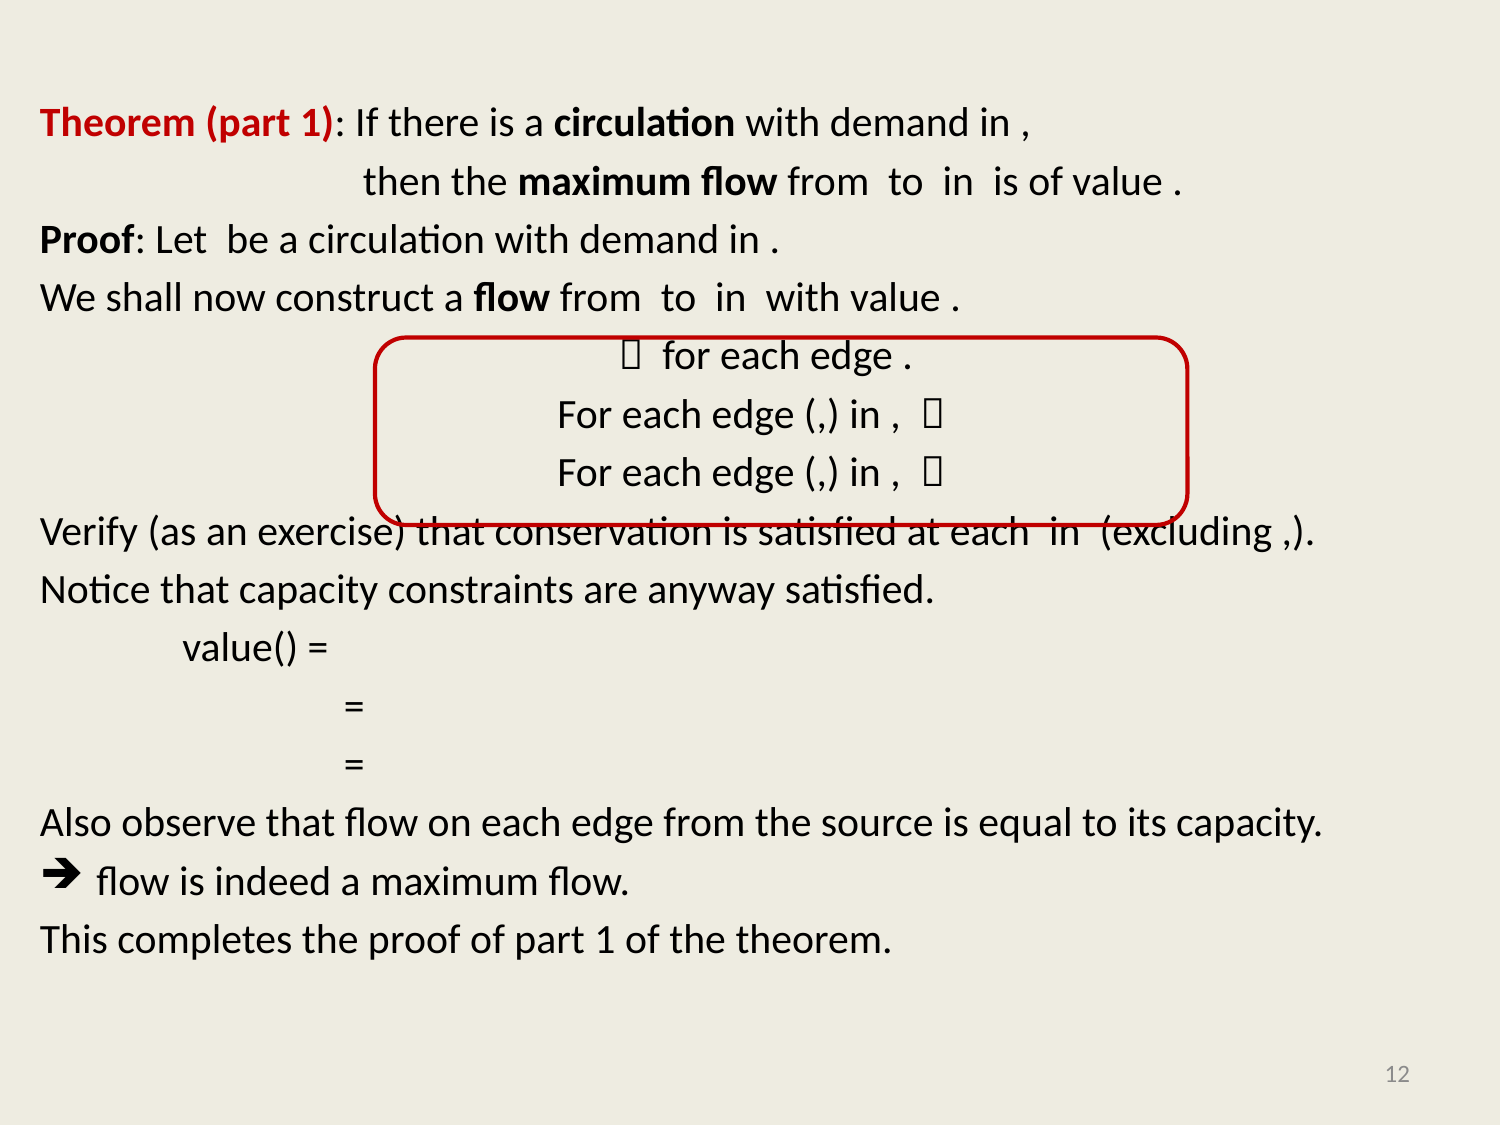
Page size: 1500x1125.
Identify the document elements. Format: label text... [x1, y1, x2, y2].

text_box [372, 335, 1190, 528]
slide_number 12 [1074, 1042, 1425, 1103]
